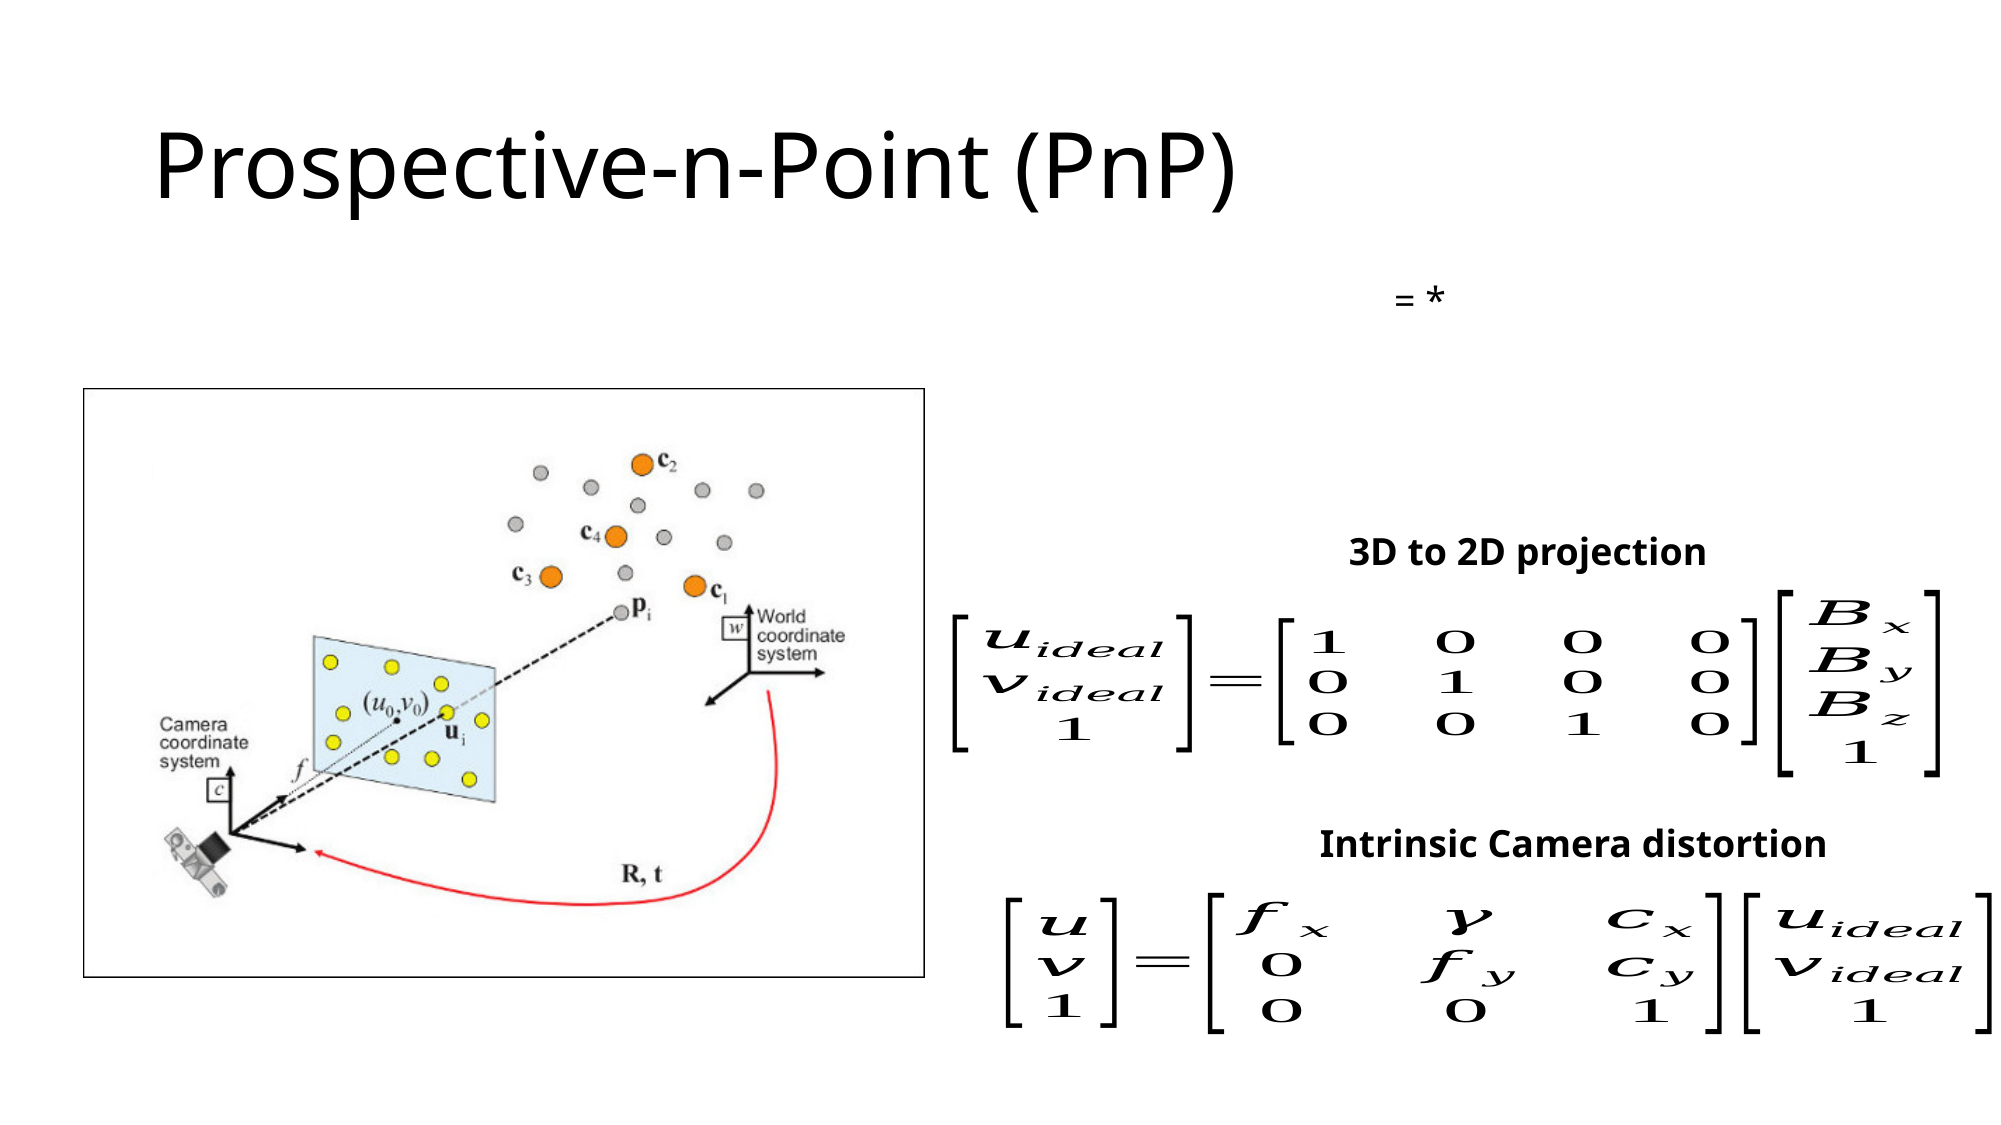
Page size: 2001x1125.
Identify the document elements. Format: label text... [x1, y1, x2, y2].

picture [83, 387, 926, 978]
text_box Intrinsic Camera distortion [1304, 812, 1844, 872]
text_box 3D to 2D projection [1333, 520, 1723, 581]
title Prospective-n-Point (PnP) [137, 59, 1863, 278]
